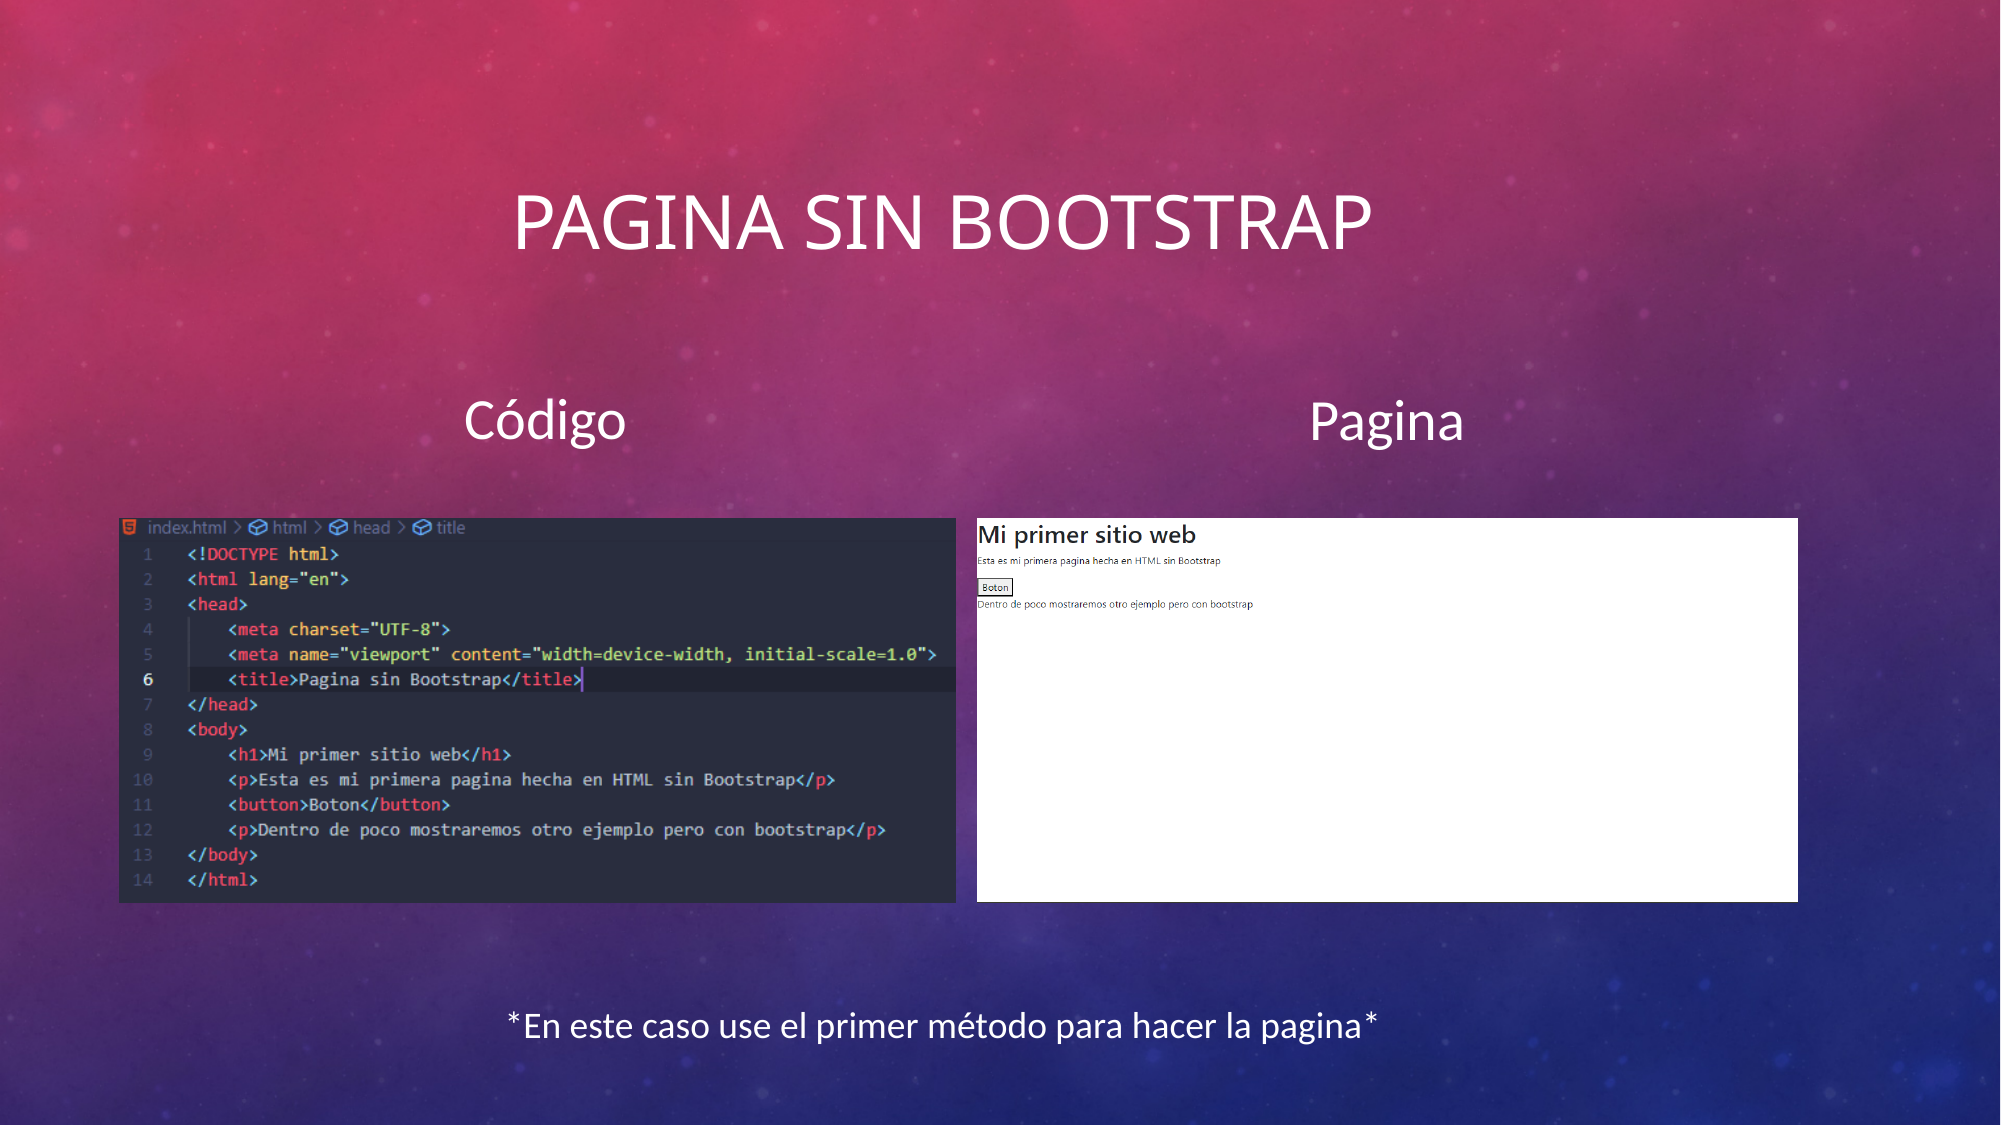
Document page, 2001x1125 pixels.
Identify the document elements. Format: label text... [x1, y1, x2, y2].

list Pagina [999, 365, 1775, 460]
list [977, 518, 1798, 903]
picture [0, 0, 2001, 1125]
title Pagina sin bootstrap [112, 99, 1775, 339]
text_box *En este caso use el primer método para hacer la pagina* [489, 993, 1398, 1054]
list Código [159, 363, 933, 459]
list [118, 518, 957, 903]
